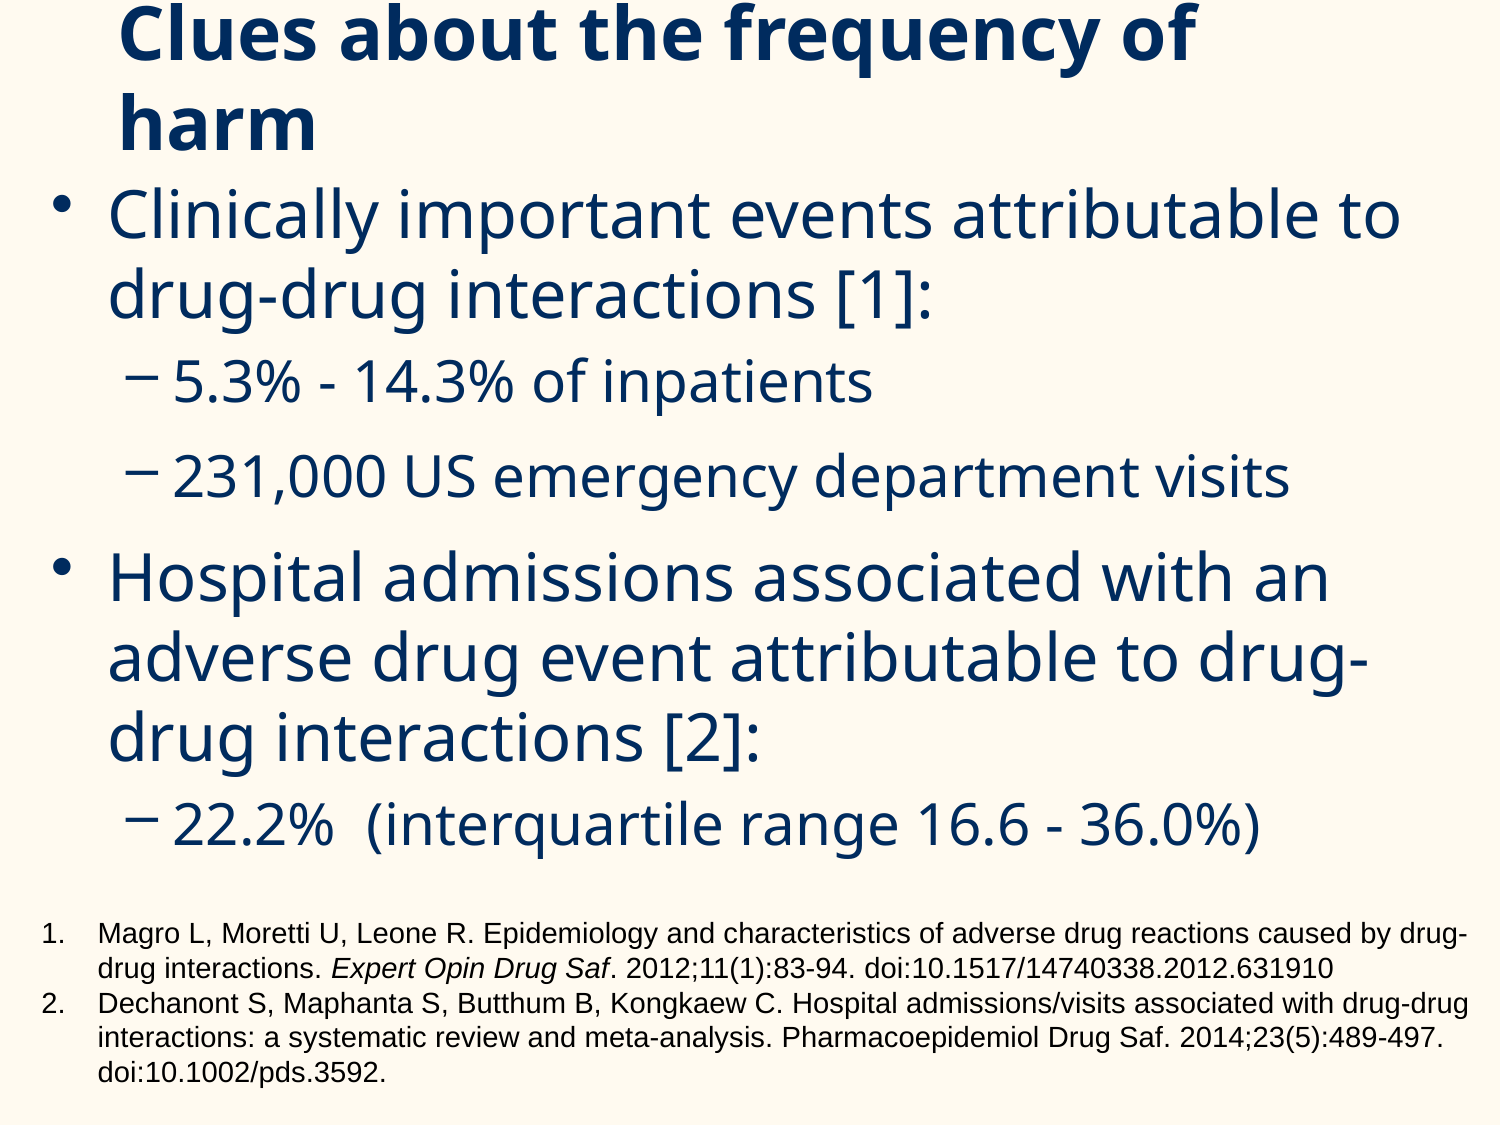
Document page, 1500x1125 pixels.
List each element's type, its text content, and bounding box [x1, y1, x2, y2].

title Clues about the frequency of harm [102, 23, 1403, 127]
text_box Magro L, Moretti U, Leone R. Epidemiology and characteristics of adverse drug reactions caused by drug-drug interactions. Expert Opin Drug Saf. 2012;11(1):83-94. doi:10.1517/14740338.2012.631910 Dechanont S, Maphanta S, Butthum B, Kongkaew C. Hospital admissions/visits associated with drug-drug interactions: a systematic review and meta-analysis. Pharmacoepidemiol Drug Saf. 2014;23(5):489-497. doi:10.1002/pds.3592. [26, 906, 1489, 1097]
list Clinically important events attributable to drug-drug interactions [1]: 5.3% - 14.3% of inpatients 231,000 US emergency department visits Hospital admissions associated with an adverse drug event attributable to drug-drug interactions [2]: 22.2% (interquartile range 16.6 - 36.0%) [35, 164, 1466, 906]
